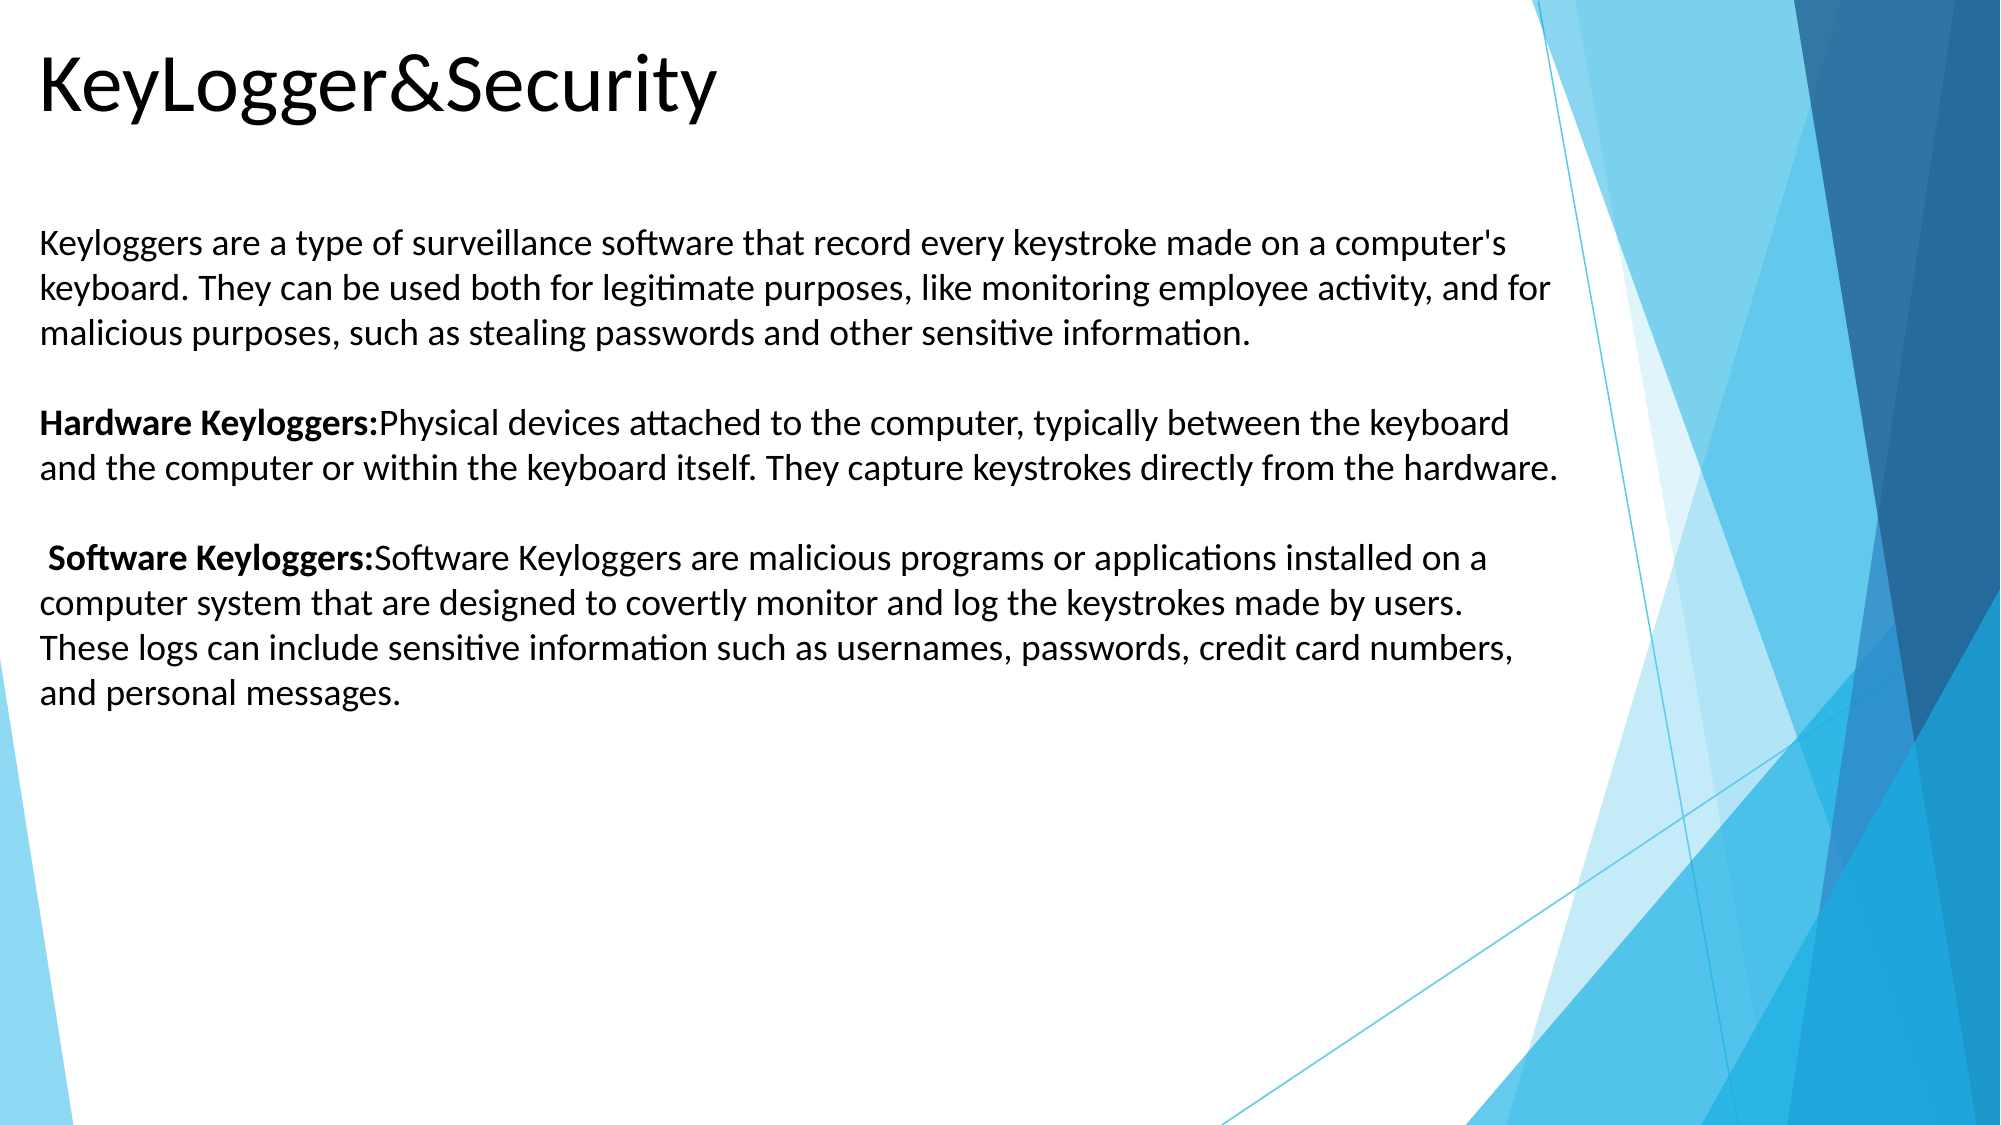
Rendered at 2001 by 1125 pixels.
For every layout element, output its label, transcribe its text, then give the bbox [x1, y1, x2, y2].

text_box [0, 658, 74, 1125]
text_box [1220, 0, 2000, 1125]
title KeyLogger&Security Keyloggers are a type of surveillance software that record every keystroke made on a computer's keyboard. They can be used both for legitimate purposes, like monitoring employee activity, and for malicious purposes, such as stealing passwords and other sensitive information. Hardware Keyloggers:Physical devices attached to the computer, typically between the keyboard and the computer or within the keyboard itself. They capture keystrokes directly from the hardware. Software Keyloggers:Software Keyloggers are malicious programs or applications installed on a computer system that are designed to covertly monitor and log the keystrokes made by users. These logs can include sensitive information such as usernames, passwords, credit card numbers, and personal messages. [37, 24, 1215, 713]
